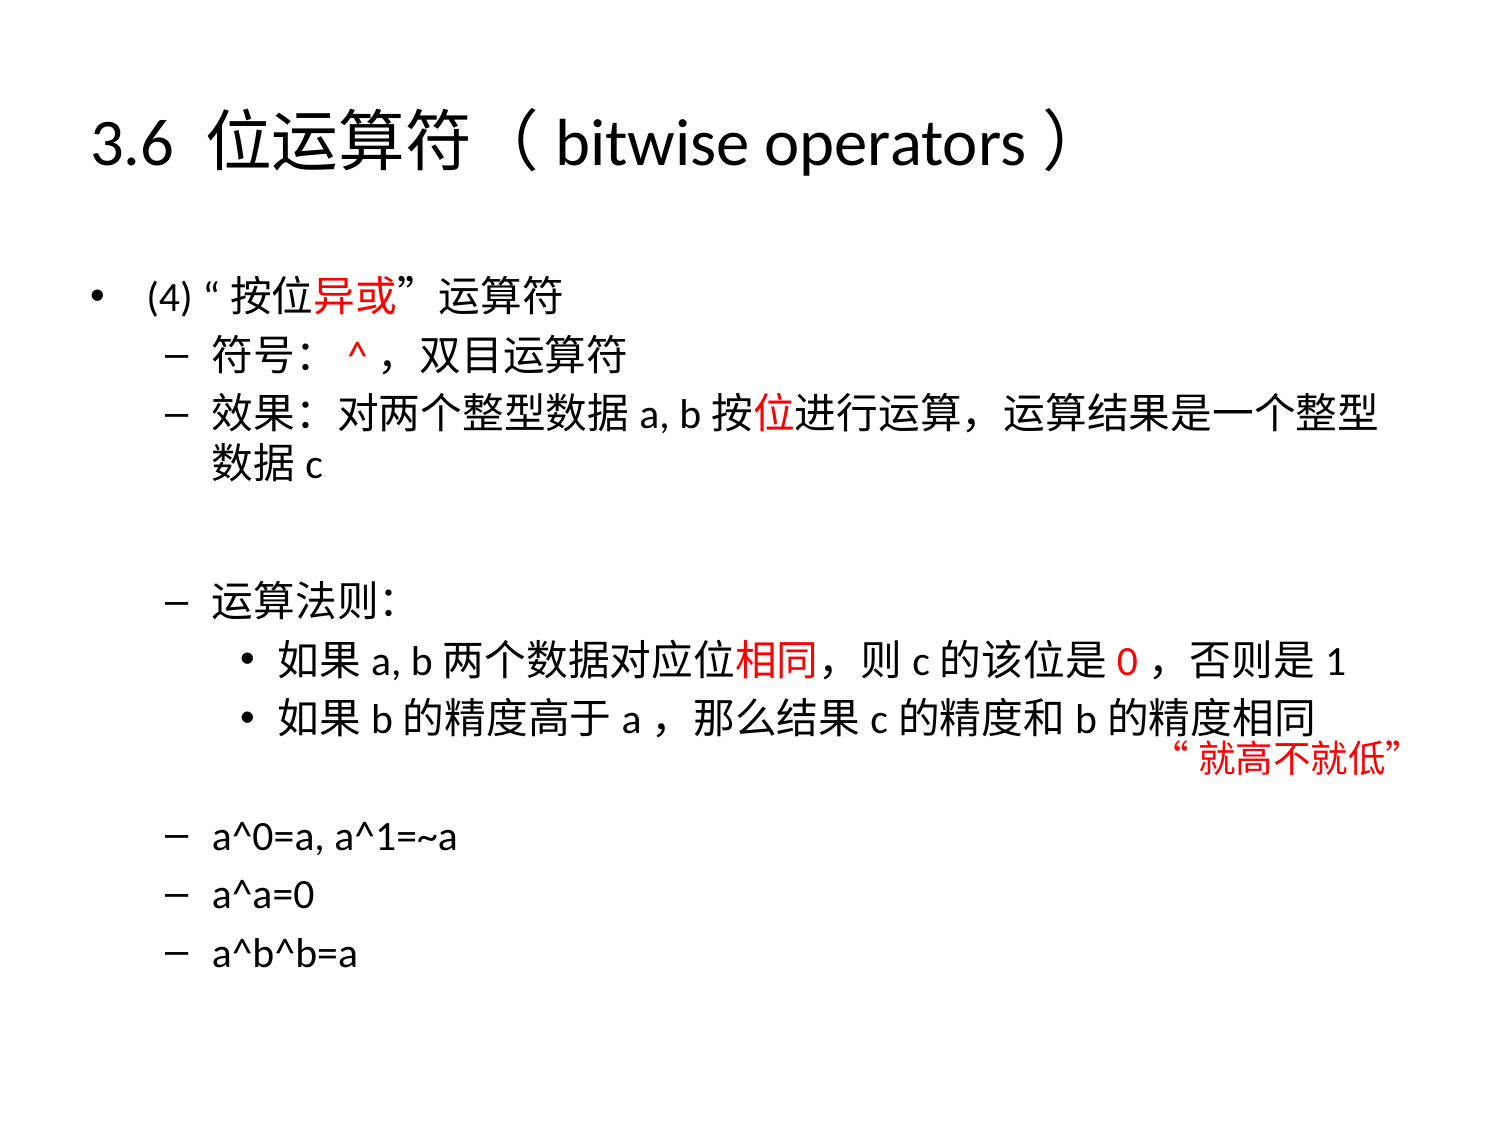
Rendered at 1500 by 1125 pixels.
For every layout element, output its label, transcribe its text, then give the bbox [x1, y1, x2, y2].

title 3.6 位运算符（bitwise operators） [75, 45, 1425, 233]
text_box “就高不就低” [1136, 727, 1438, 788]
list (4) “按位异或”运算符 符号：^，双目运算符 效果：对两个整型数据a, b按位进行运算，运算结果是一个整型数据c 运算法则： 如果a, b两个数据对应位相同，则c的该位是0，否则是1 如果b的精度高于a，那么结果c的精度和b的精度相同 a^0=a, a^1=~a a^a=0 a^b^b=a [75, 262, 1425, 1005]
